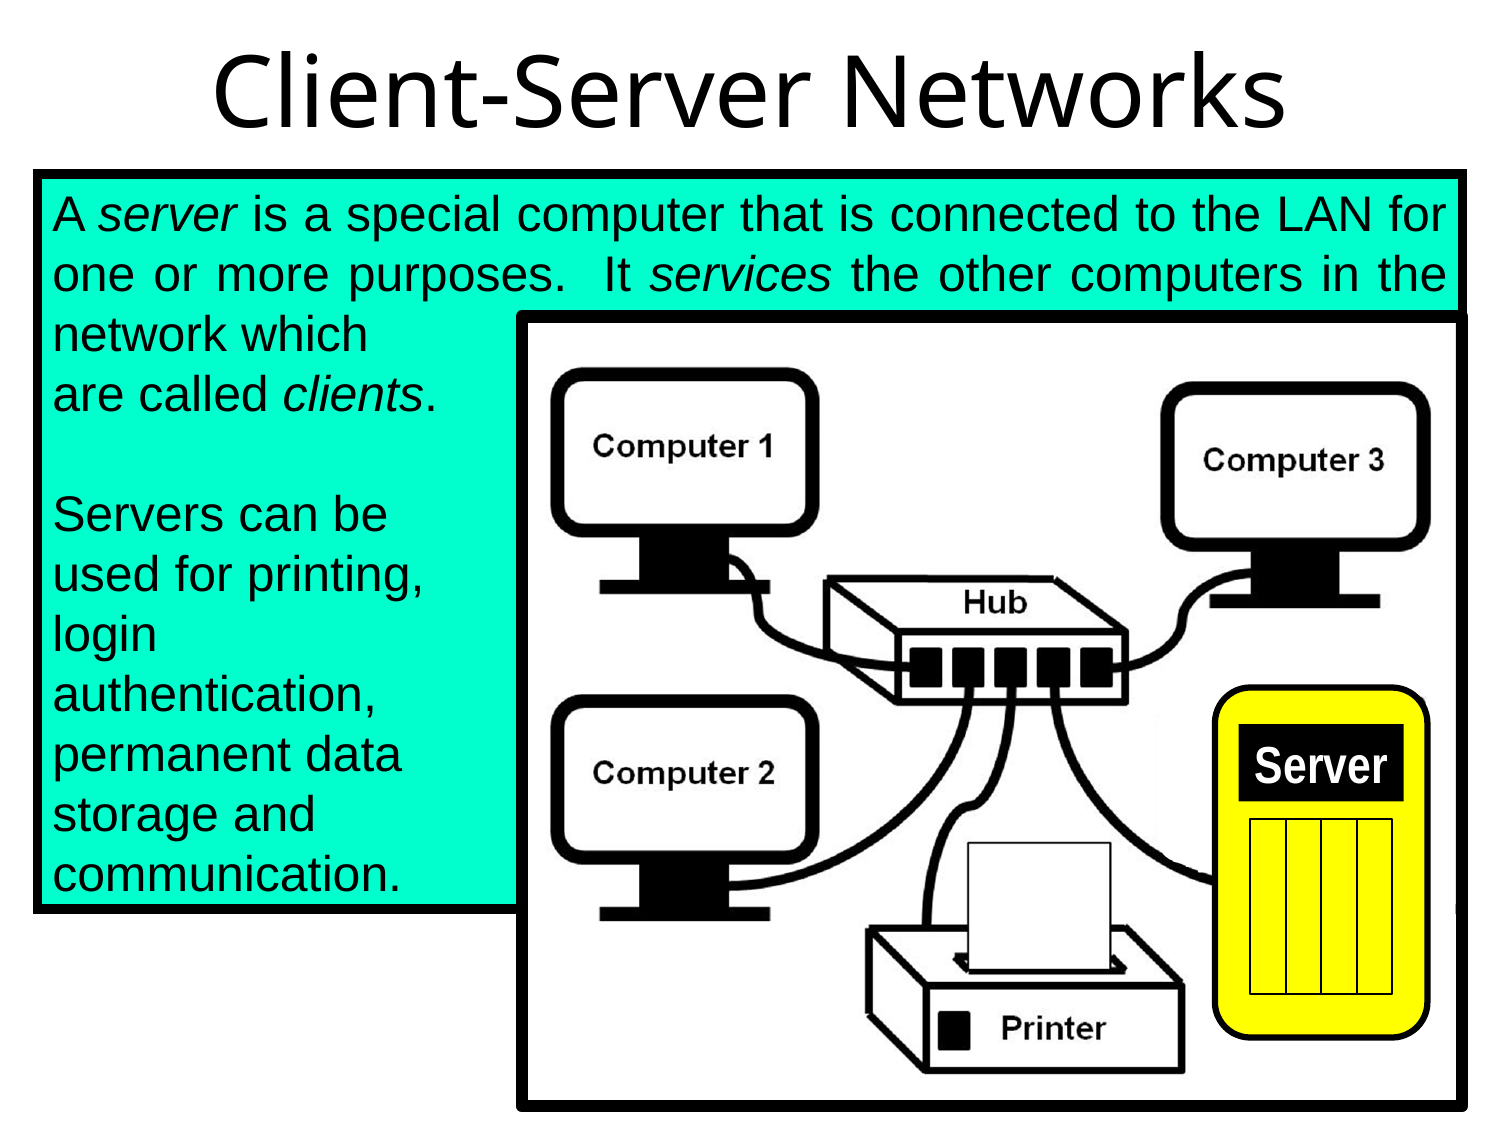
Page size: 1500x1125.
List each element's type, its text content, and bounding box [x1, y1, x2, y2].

title Client-Server Networks [0, 0, 1500, 175]
text_box A server is a special computer that is connected to the LAN for one or more purposes. It services the other computers in the network which are called clients. Servers can be used for printing, login authentication, permanent data storage and communication. [37, 175, 1463, 909]
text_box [527, 322, 1456, 1101]
